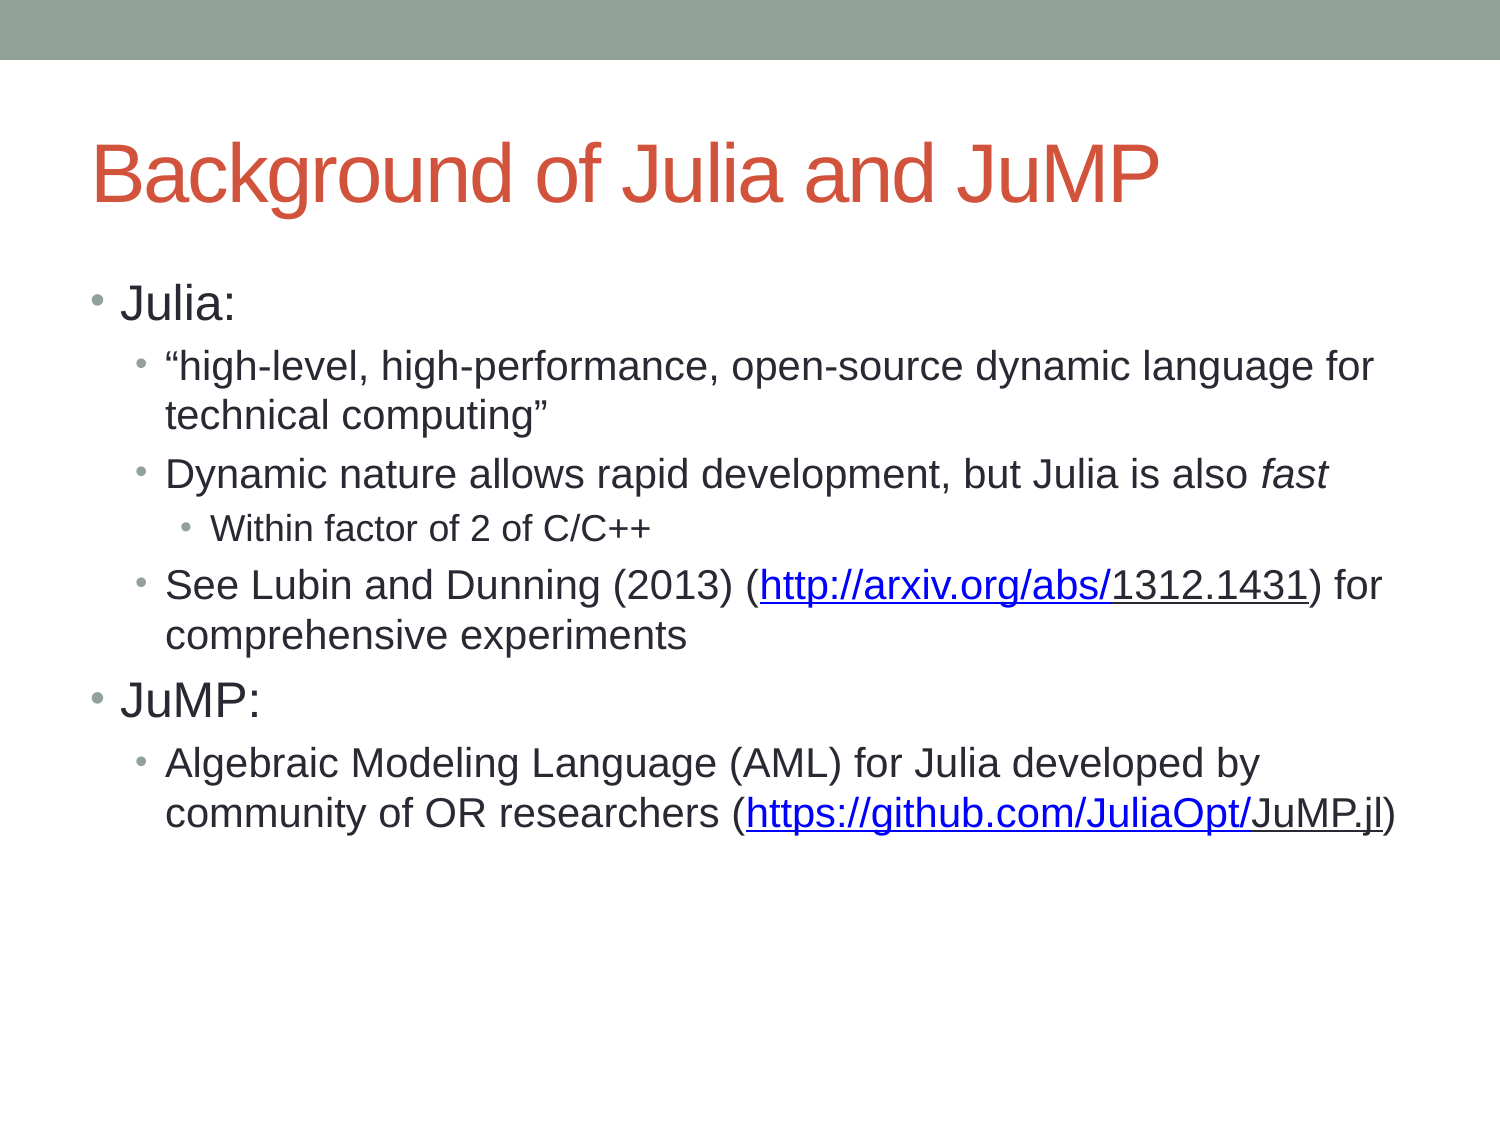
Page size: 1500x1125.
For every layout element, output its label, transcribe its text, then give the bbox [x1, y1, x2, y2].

list Julia: “high-level, high-performance, open-source dynamic language for technical computing” Dynamic nature allows rapid development, but Julia is also fast Within factor of 2 of C/C++ See Lubin and Dunning (2013) (http://arxiv.org/abs/1312.1431) for comprehensive experiments JuMP: Algebraic Modeling Language (AML) for Julia developed by community of OR researchers (https://github.com/JuliaOpt/JuMP.jl) [75, 262, 1425, 1063]
title Background of Julia and JuMP [75, 87, 1425, 250]
